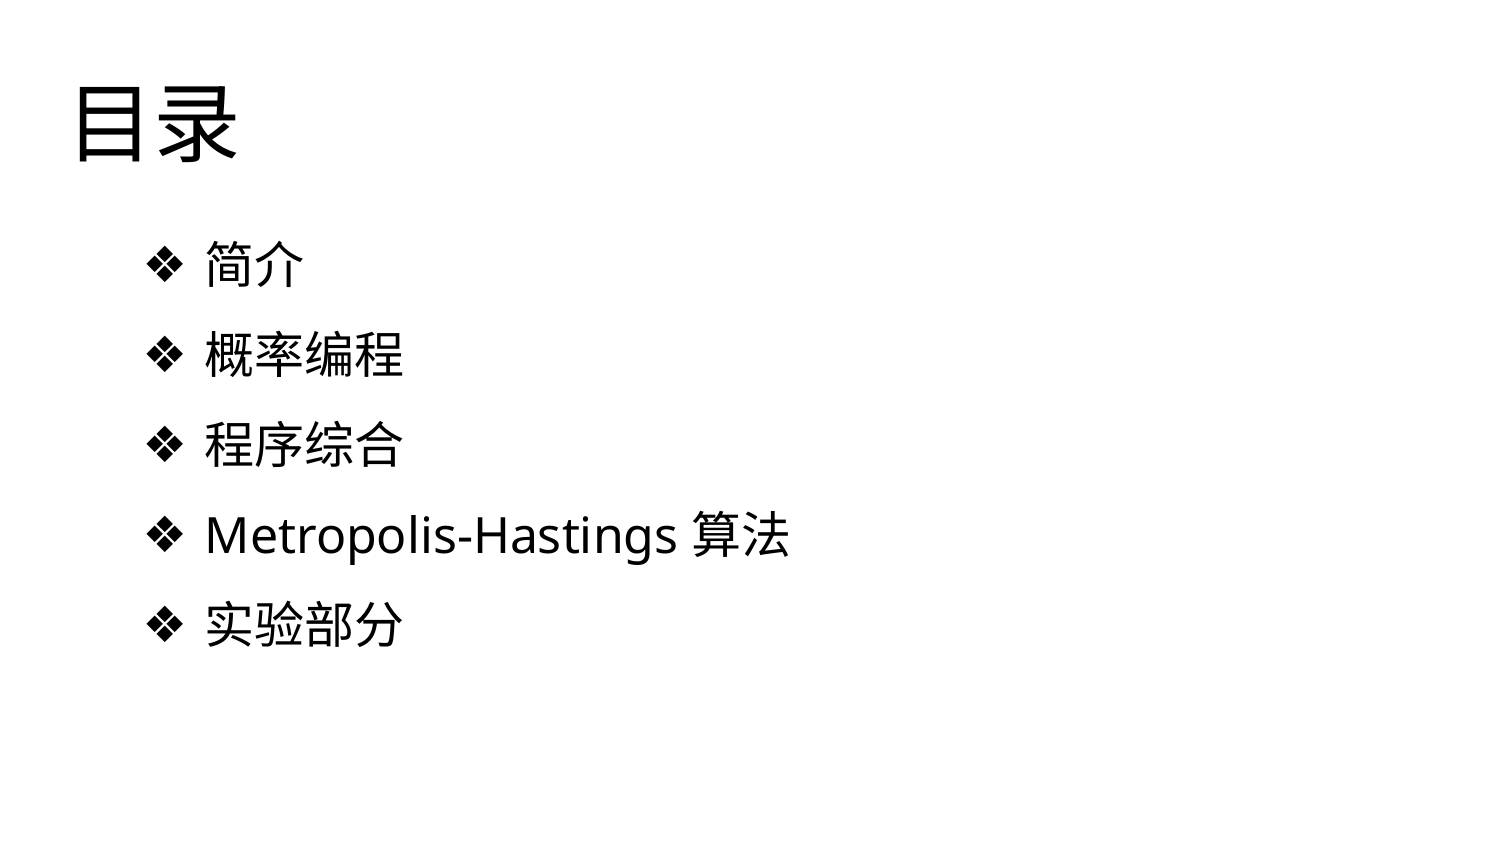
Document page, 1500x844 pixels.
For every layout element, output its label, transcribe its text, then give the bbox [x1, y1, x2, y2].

list 简介 概率编程 程序综合 Metropolis-Hastings算法 实验部分 [114, 188, 1213, 739]
title 目录 [51, 51, 1449, 189]
